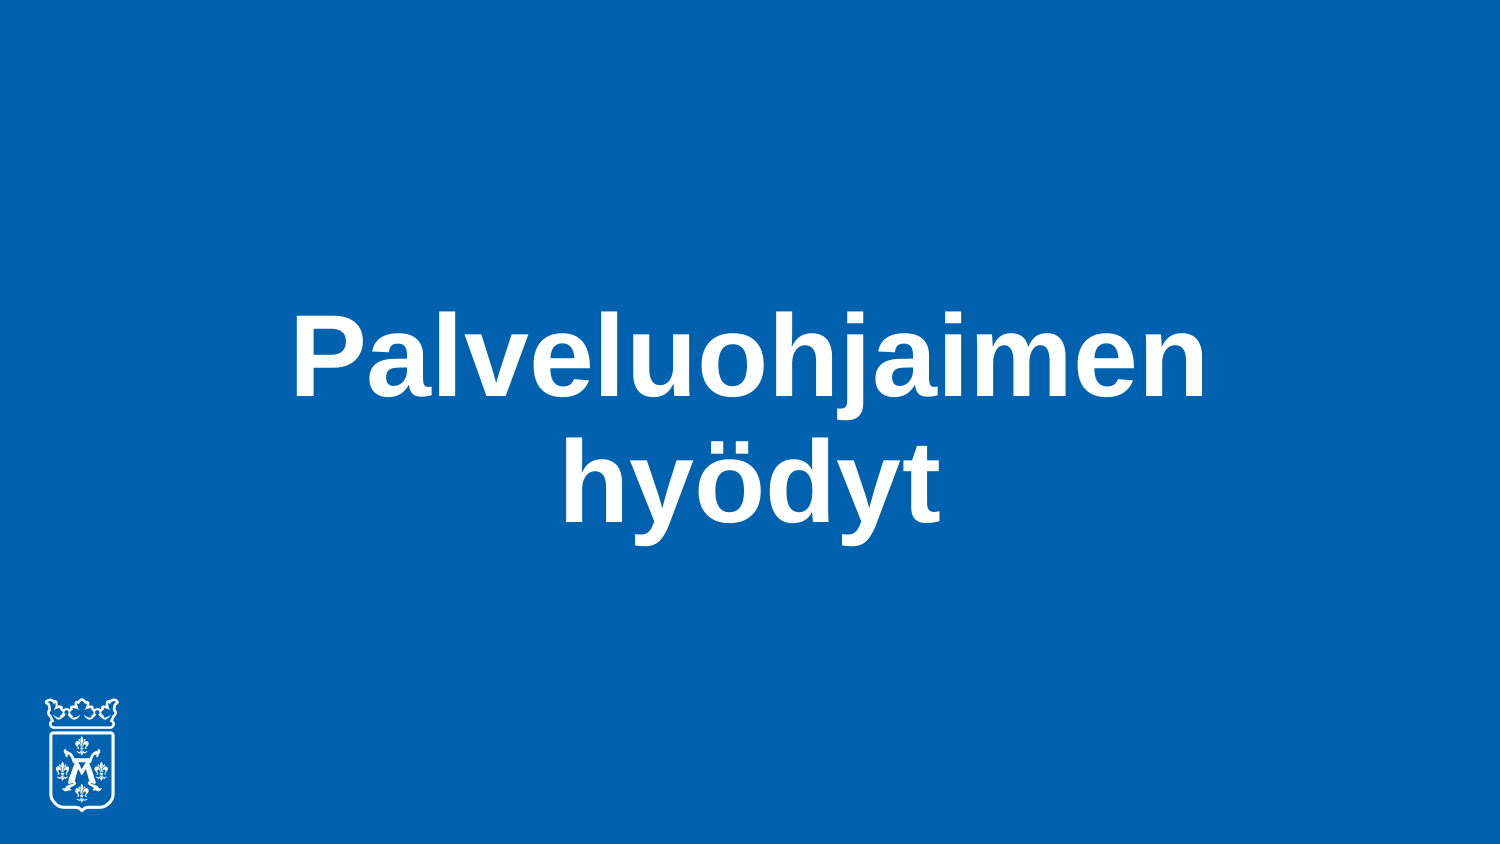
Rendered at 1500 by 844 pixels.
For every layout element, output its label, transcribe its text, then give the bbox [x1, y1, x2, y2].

picture [44, 697, 126, 813]
title Palveluohjaimen hyödyt [108, 147, 1392, 697]
